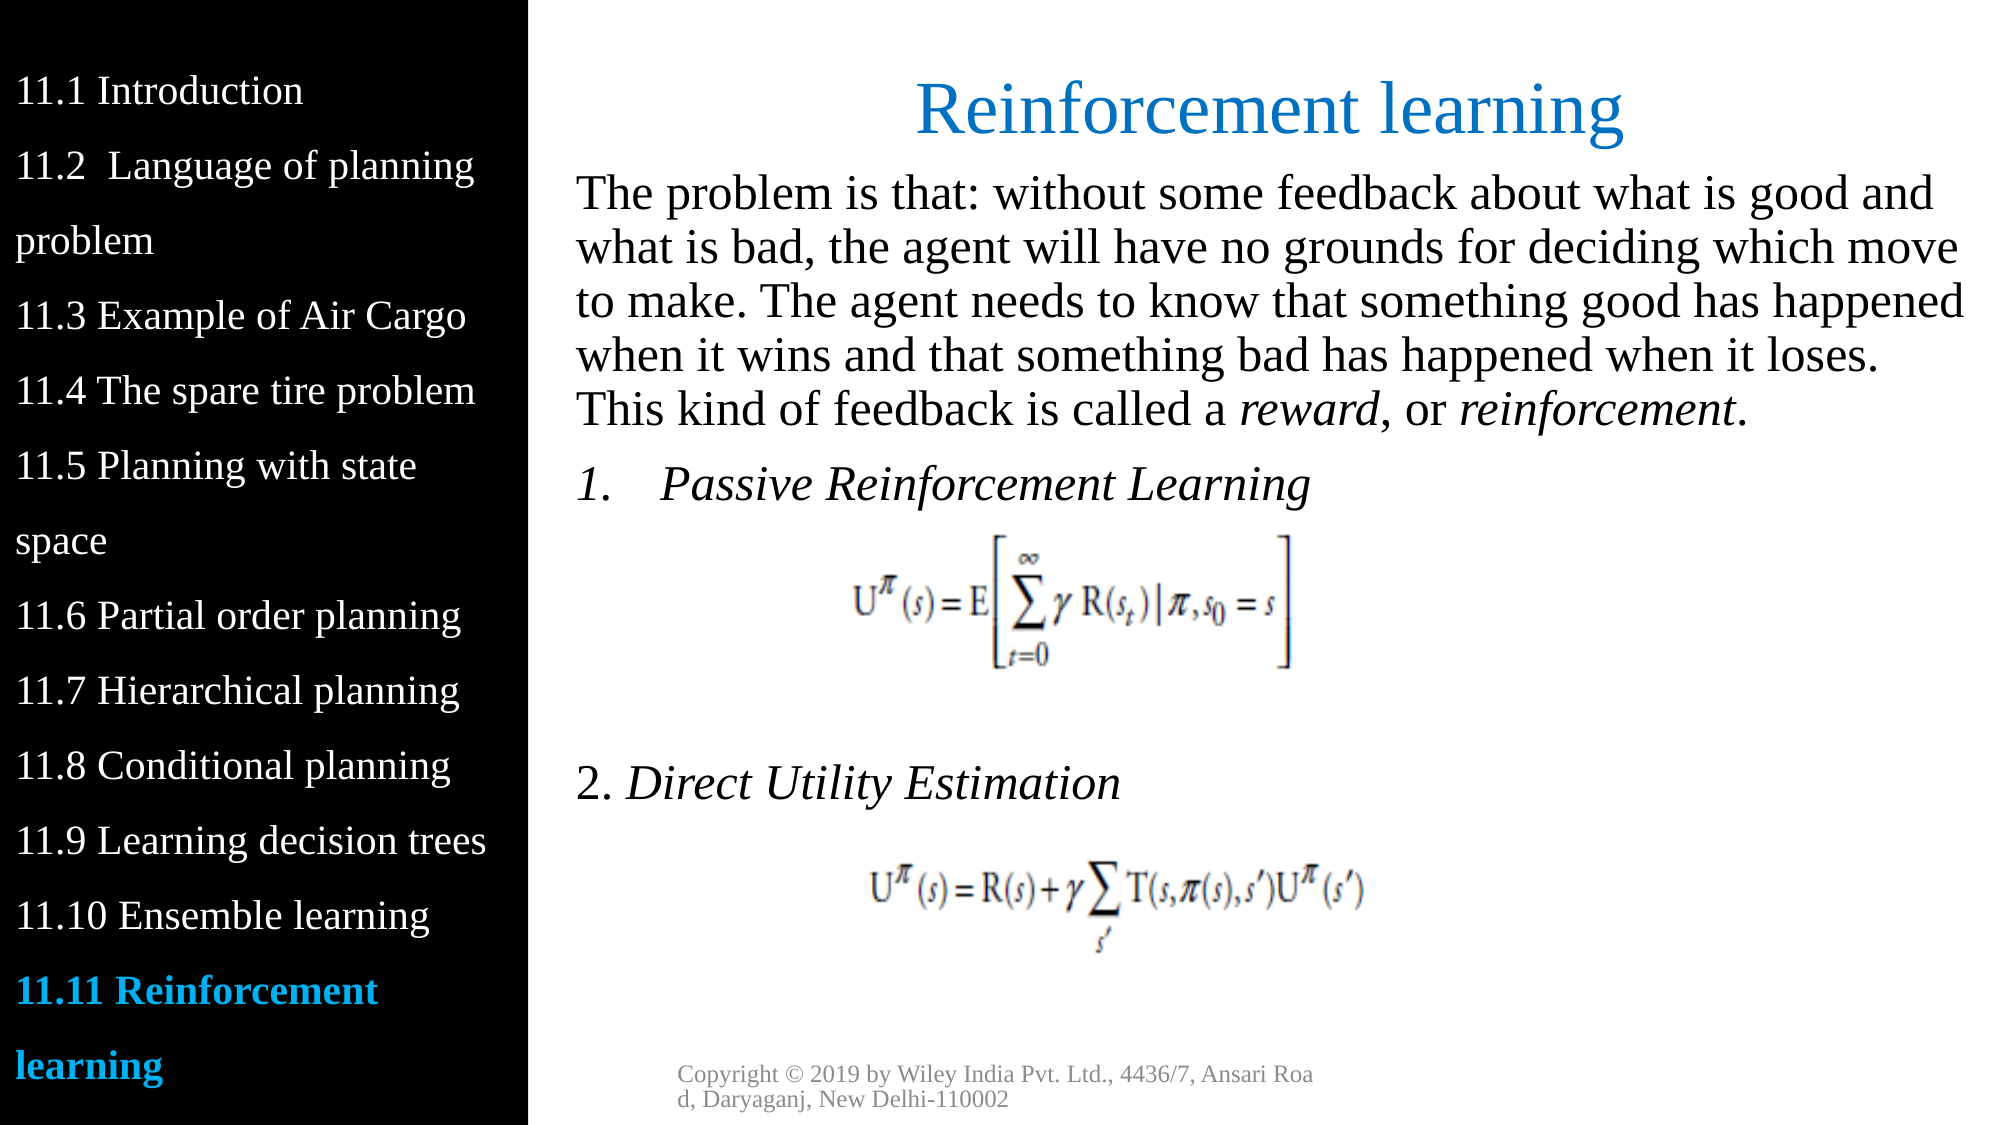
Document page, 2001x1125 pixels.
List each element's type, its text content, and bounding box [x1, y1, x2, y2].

picture [845, 528, 1309, 696]
list The problem is that: without some feedback about what is good and what is bad, the agent will have no grounds for deciding which move to make. The agent needs to know that something good has happened when it wins and that something bad has happened when it loses. This kind of feedback is called a reward, or reinforcement. Passive Reinforcement Learning 2. Direct Utility Estimation [560, 158, 1981, 1066]
title Reinforcement learning [560, 59, 1981, 158]
picture [862, 849, 1374, 967]
footer Copyright © 2019 by Wiley India Pvt. Ltd., 4436/7, Ansari Road, Daryaganj, New Delhi-110002 [662, 1042, 1338, 1103]
text_box 11.1 Introduction 11.2 Language of planning problem 11.3 Example of Air Cargo 11.4 The spare tire problem 11.5 Planning with state space 11.6 Partial order planning 11.7 Hierarchical planning 11.8 Conditional planning 11.9 Learning decision trees 11.10 Ensemble learning 11.11 Reinforcement learning [0, 0, 529, 1125]
